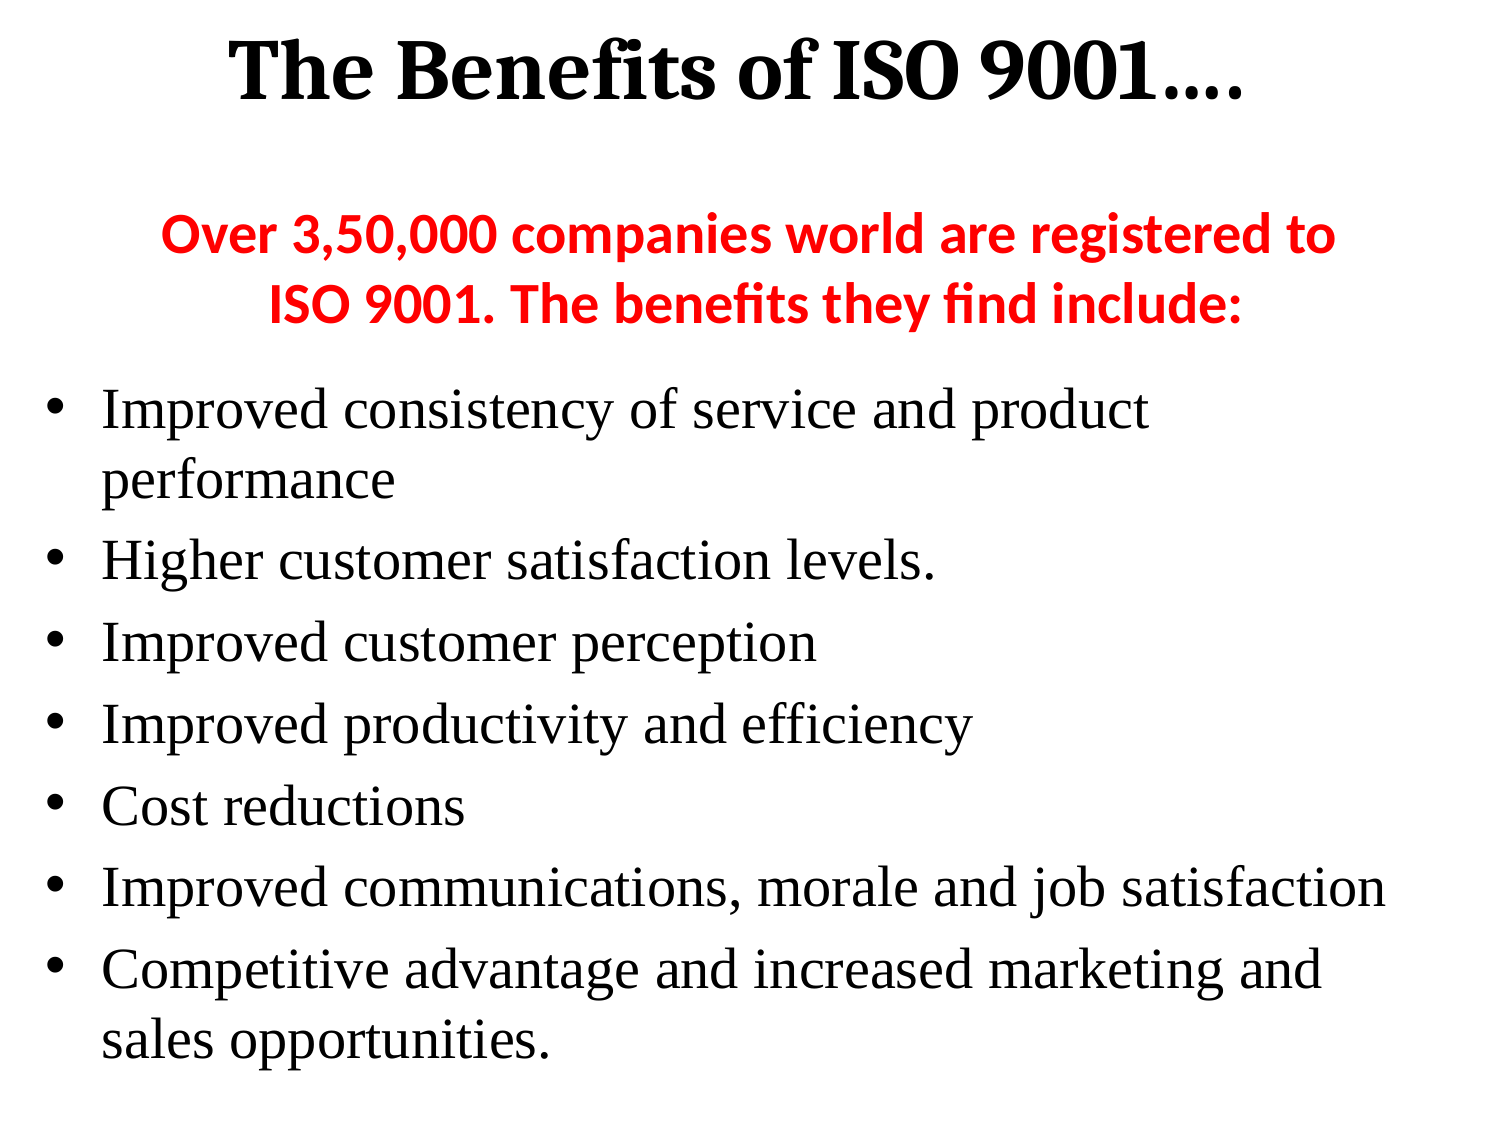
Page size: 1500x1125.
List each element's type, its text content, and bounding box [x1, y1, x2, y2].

title Over 3,50,000 companies world are registered to ISO 9001. The benefits they find include: [24, 187, 1488, 413]
text_box The Benefits of ISO 9001…. [37, 5, 1438, 125]
list Improved consistency of service and product performance Higher customer satisfaction levels. Improved customer perception Improved productivity and efficiency Cost reductions Improved communications, morale and job satisfaction Competitive advantage and increased marketing and sales opportunities. [30, 362, 1463, 1100]
